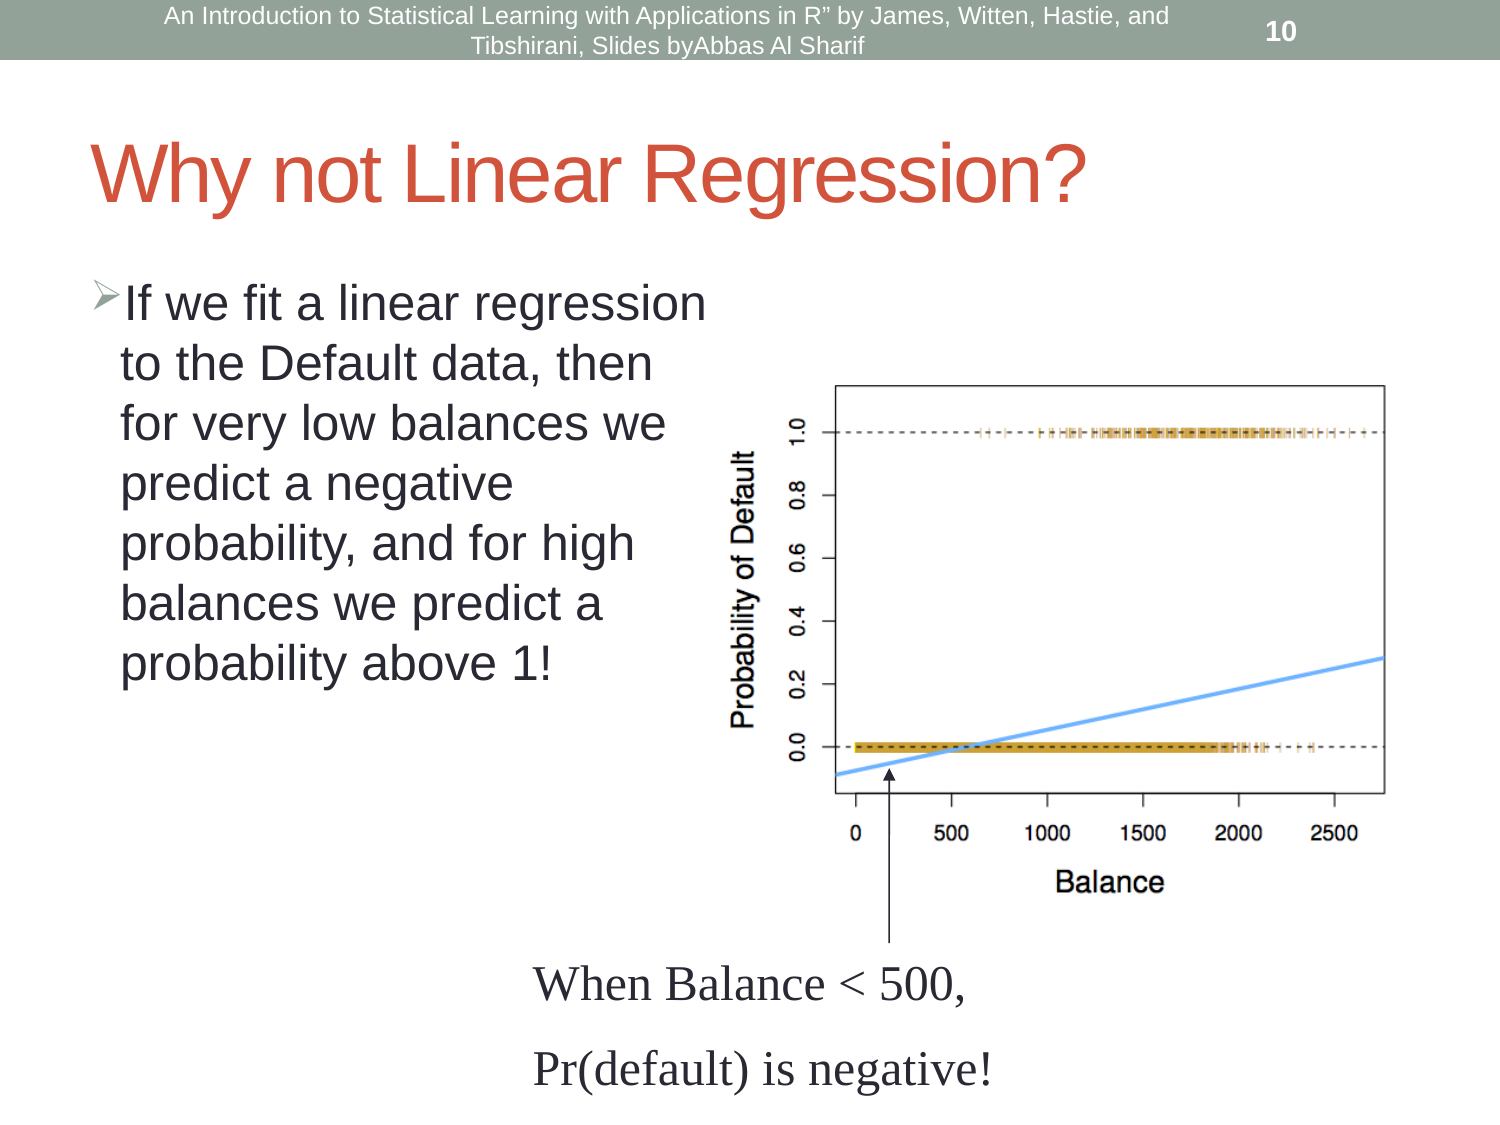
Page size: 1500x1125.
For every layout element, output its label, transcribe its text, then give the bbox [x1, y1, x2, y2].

picture [730, 293, 1422, 928]
slide_number 10 [1250, 3, 1425, 57]
footer An Introduction to Statistical Learning with Applications in R” by James, Witten, Hastie, and Tibshirani, Slides byAbbas Al Sharif [98, 3, 1238, 57]
list If we fit a linear regression to the Default data, then for very low balances we predict a negative probability, and for high balances we predict a probability above 1! [75, 262, 731, 976]
title Why not Linear Regression? [75, 87, 1425, 250]
text_box When Balance < 500, Pr(default) is negative! [517, 943, 1056, 1103]
